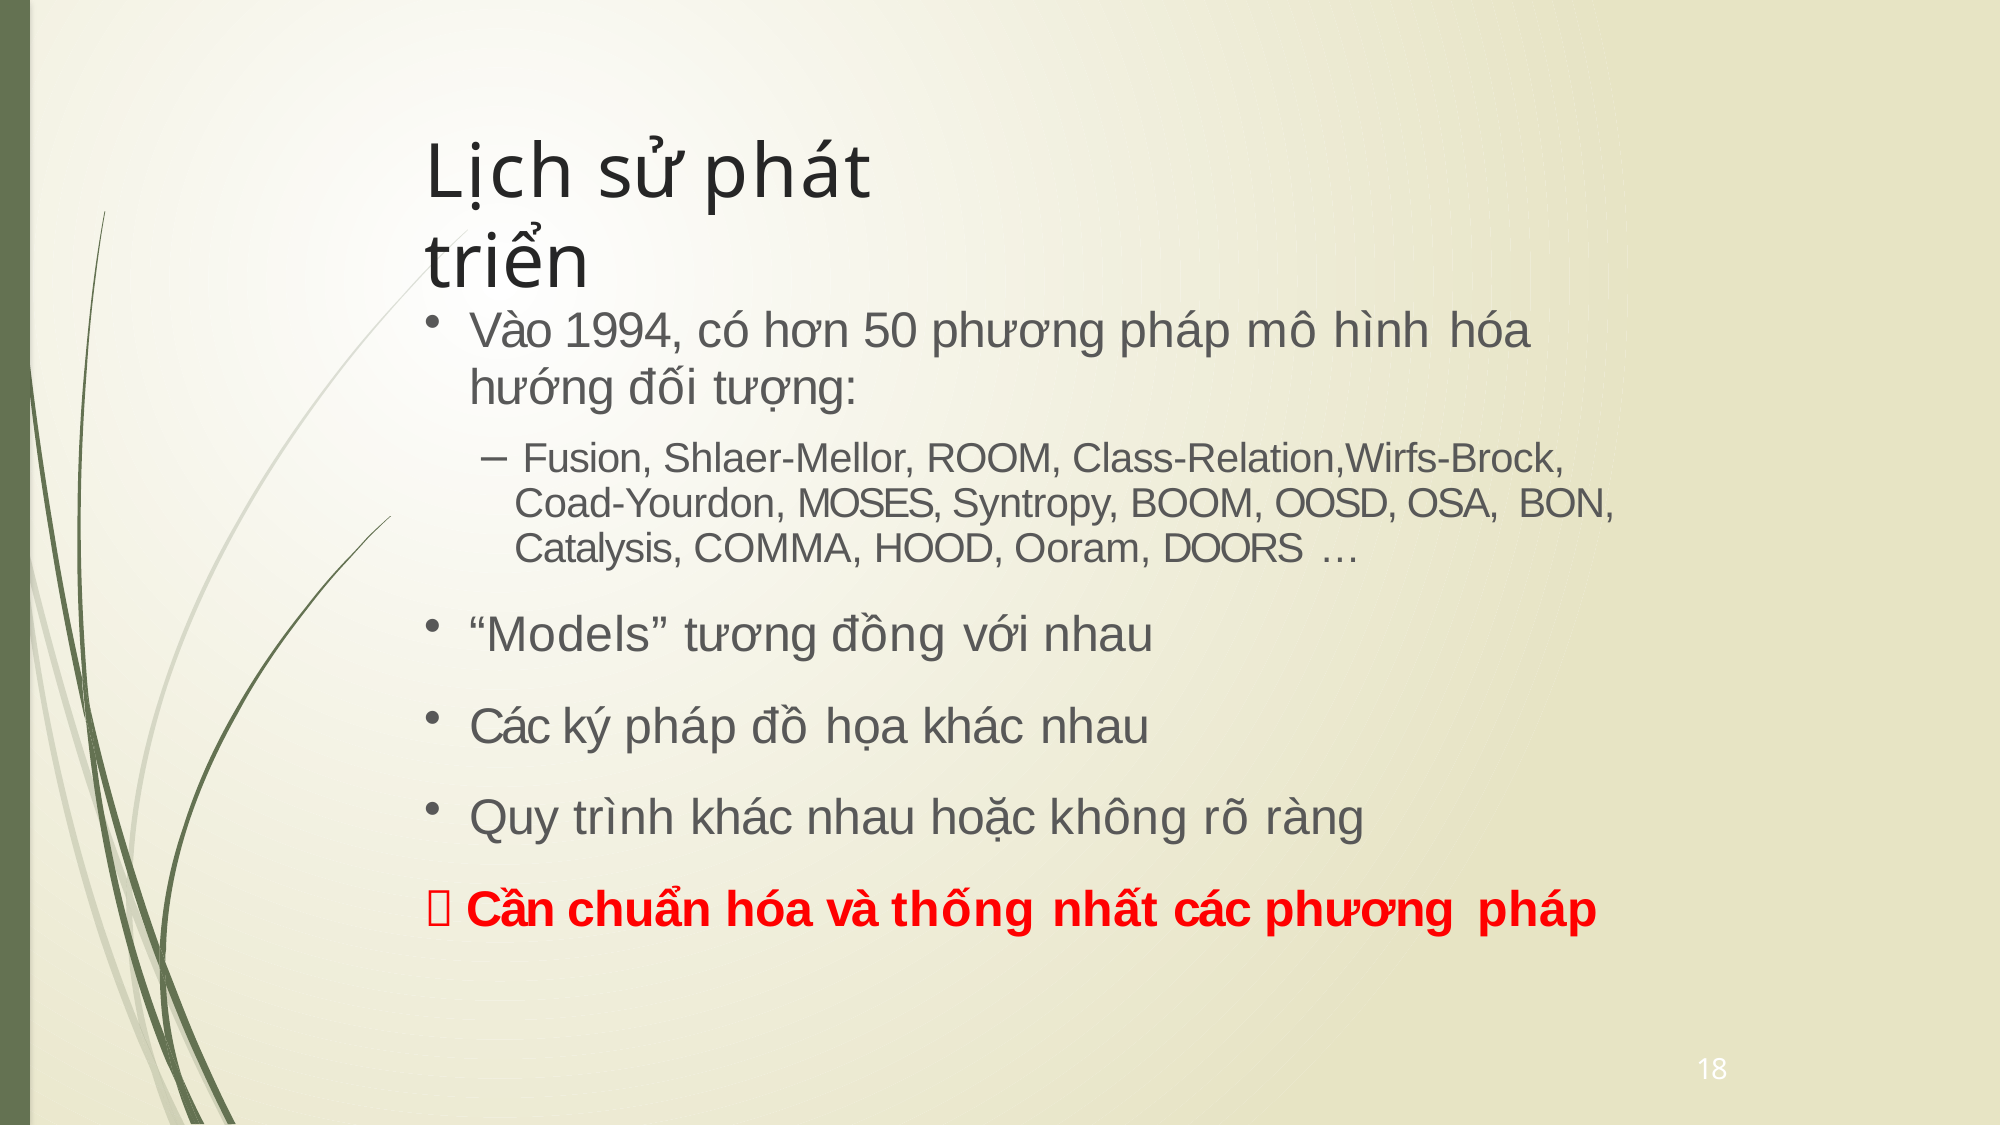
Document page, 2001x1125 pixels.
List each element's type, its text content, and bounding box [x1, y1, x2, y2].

text_box 18 [1689, 1049, 1735, 1090]
title Lịch sử phát triển [422, 119, 1018, 310]
text_box Vào 1994, có hơn 50 phương pháp mô hình hóa hướng đối tượng: − Fusion, Shlaer-Mellor, ROOM, Class-Relation,Wirfs-Brock, Coad-Yourdon, MOSES, Syntropy, BOOM, OOSD, OSA, BON, Catalysis, COMMA, HOOD, Ooram, DOORS … “Models” tương đồng với nhau Các ký pháp đồ họa khác nhau Quy trình khác nhau hoặc không rõ ràng  Cần chuẩn hóa và thống nhất các phương pháp [422, 298, 1690, 937]
